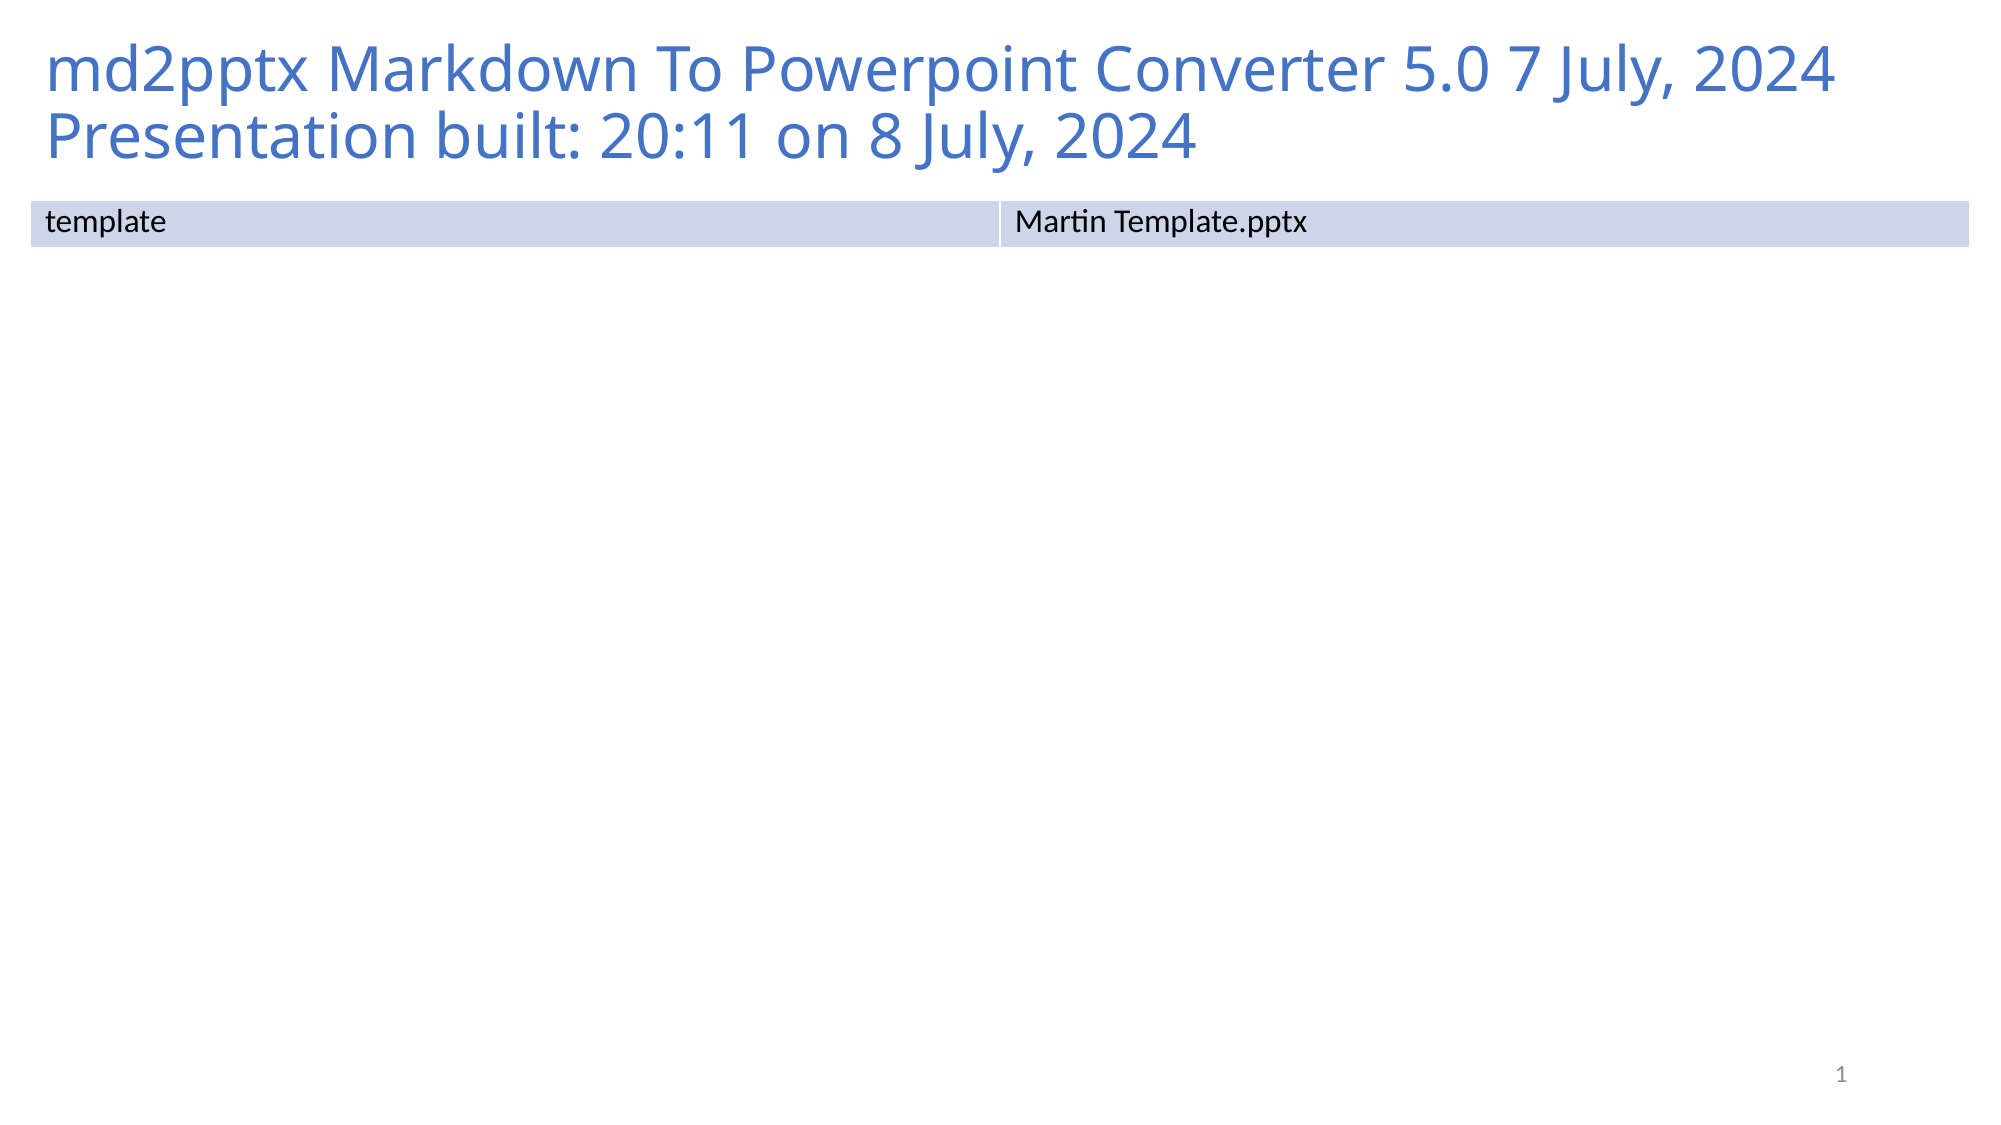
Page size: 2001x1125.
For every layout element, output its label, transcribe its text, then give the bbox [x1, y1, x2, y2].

slide_number 1 [1412, 1042, 1863, 1103]
title md2pptx Markdown To Powerpoint Converter 5.0 7 July, 2024 Presentation built: 20:11 on 8 July, 2024 [30, 29, 1970, 155]
table_header Martin Template.pptx [1001, 201, 1969, 247]
table_header template [31, 201, 999, 247]
